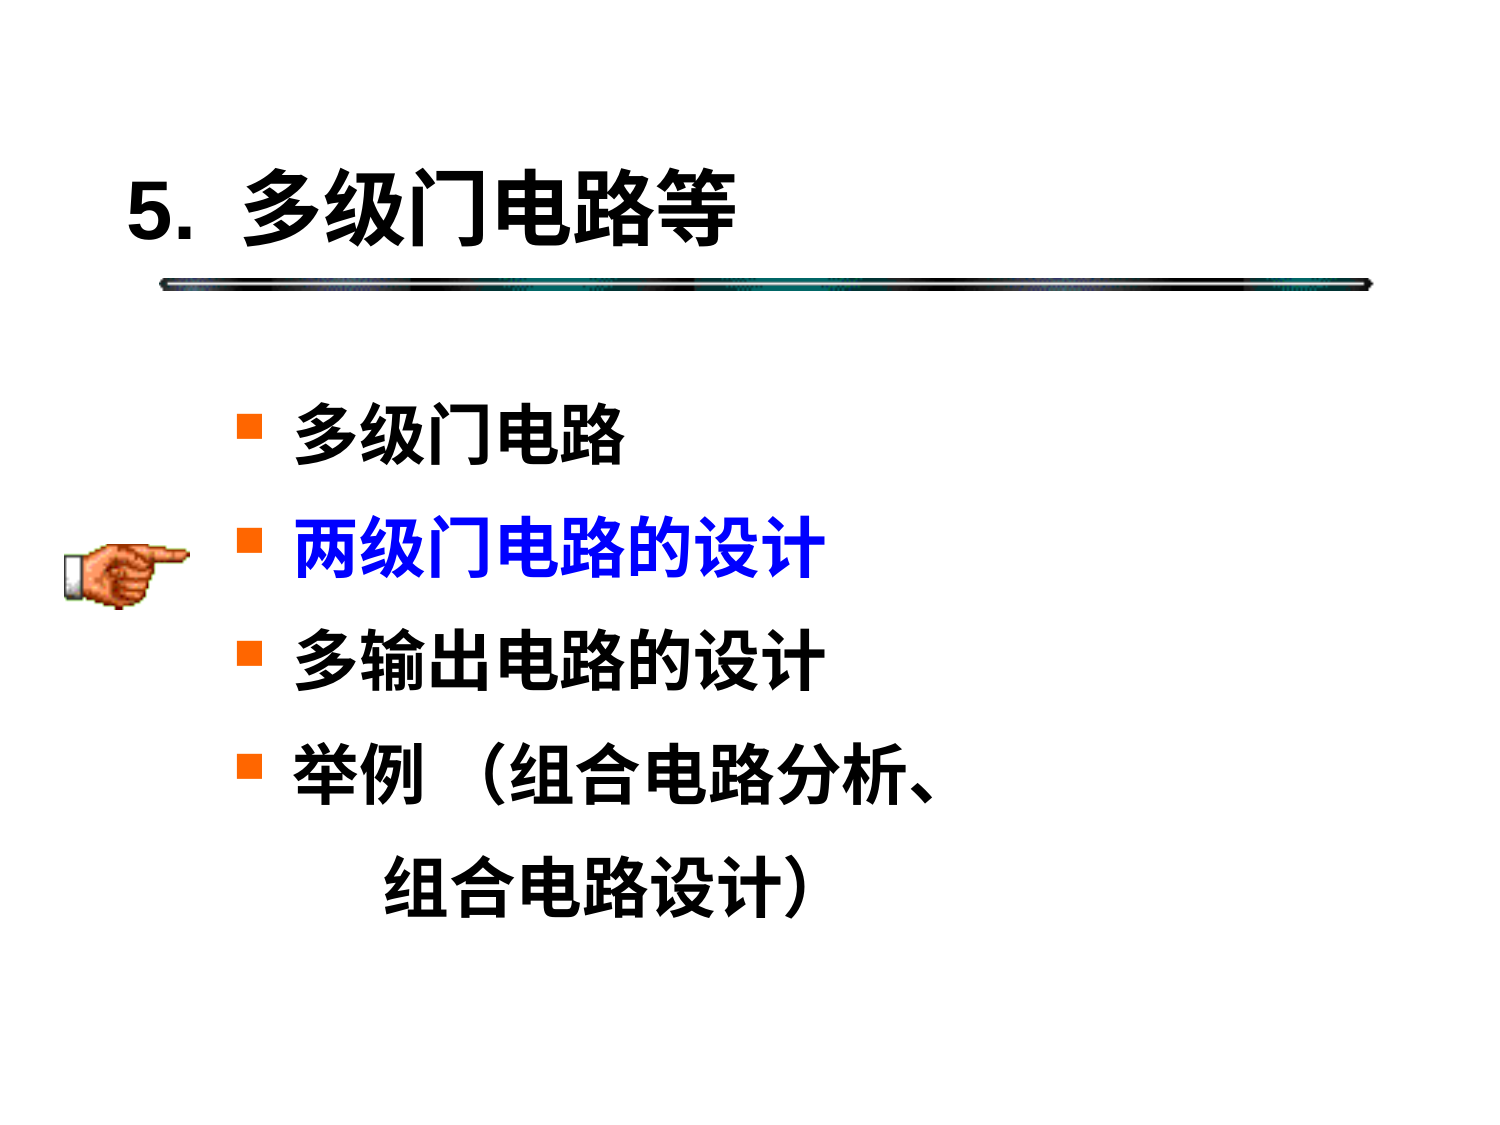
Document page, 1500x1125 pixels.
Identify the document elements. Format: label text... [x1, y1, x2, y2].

picture [159, 278, 1377, 291]
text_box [64, 544, 191, 610]
text_box 多级门电路 两级门电路的设计 多输出电路的设计 举例 （组合电路分析、 组合电路设计） [218, 385, 1329, 934]
text_box 5. 多级门电路等 [112, 148, 1400, 264]
